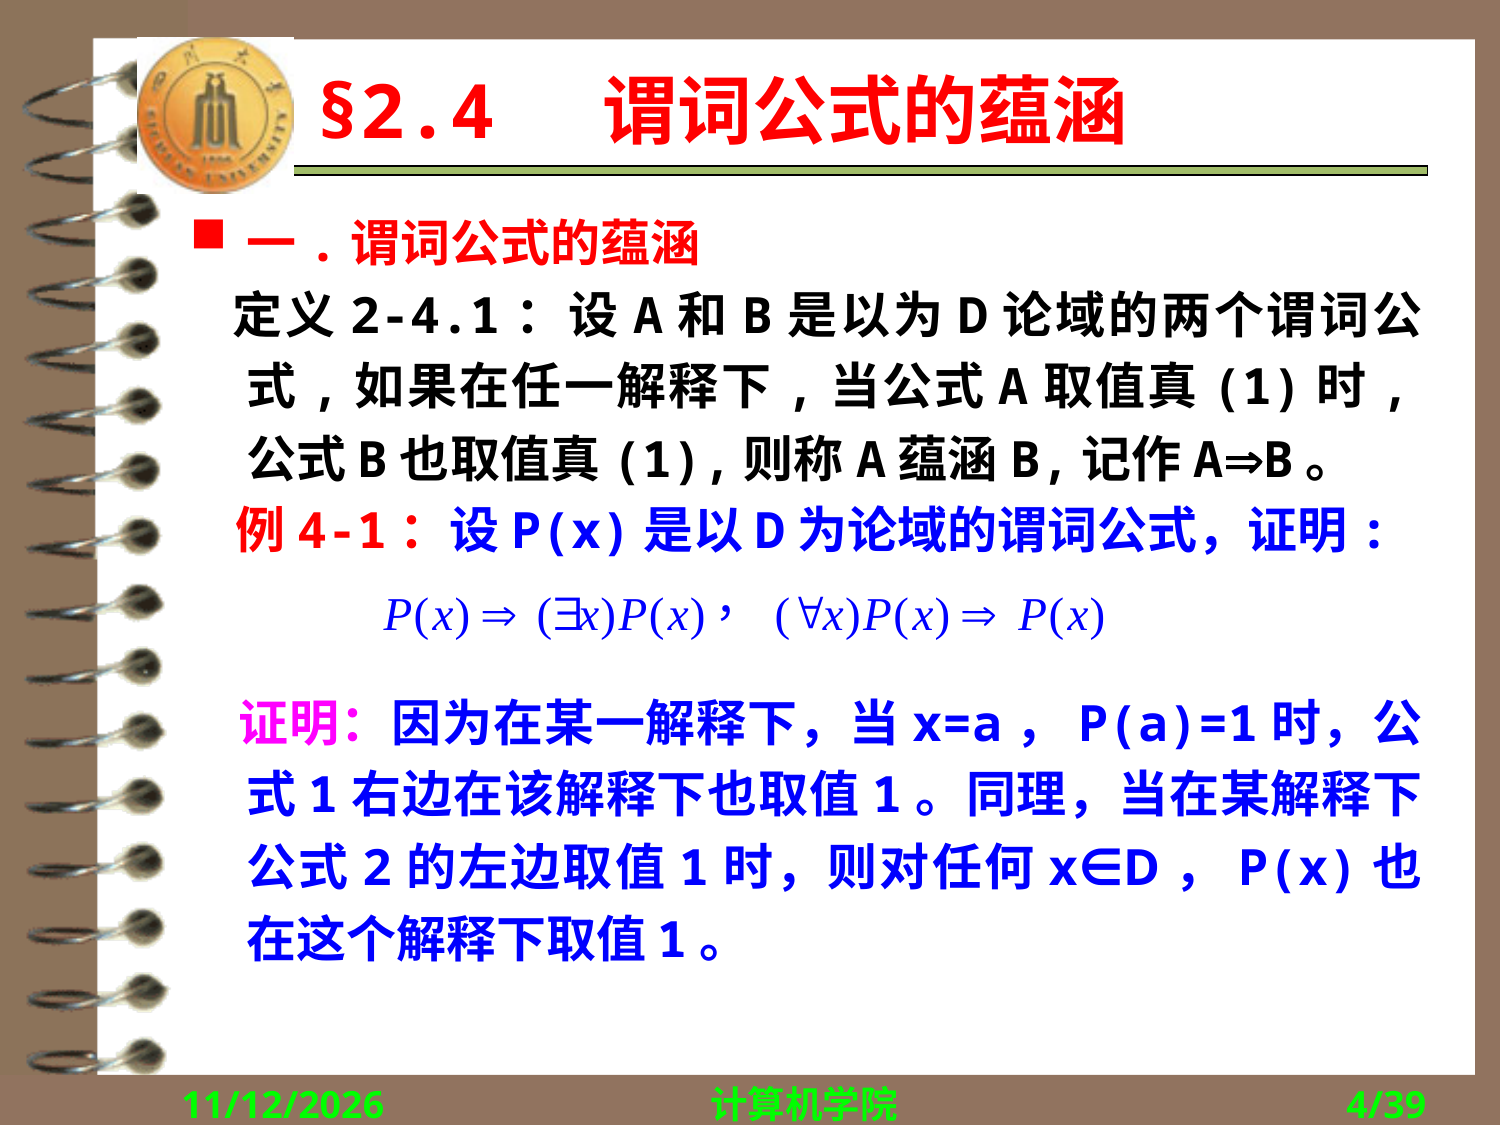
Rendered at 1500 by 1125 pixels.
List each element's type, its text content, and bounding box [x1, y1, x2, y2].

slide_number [166, 1073, 479, 1100]
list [374, 587, 1113, 651]
slide_number 4/39 [1128, 1073, 1442, 1100]
picture [0, 0, 294, 1075]
title §2.4 谓词公式的蕴涵 [300, 50, 1428, 168]
list 一.谓词公式的蕴涵 定义2-4.1：设A和B是以为D论域的两个谓词公式,如果在任一解释下,当公式A取值真(1)时,公式B也取值真(1),则称A蕴涵B,记作AB。 例4-1：设P(x)是以D为论域的谓词公式，证明: 证明：因为在某一解释下，当x=a，P(a)=1时，公式1右边在该解释下也取值1。同理，当在某解释下公式2的左边取值1时，则对任何x∈D，P(x)也在这个解释下取值1。 [174, 191, 1438, 1058]
footer 计算机学院 [479, 1073, 1128, 1100]
